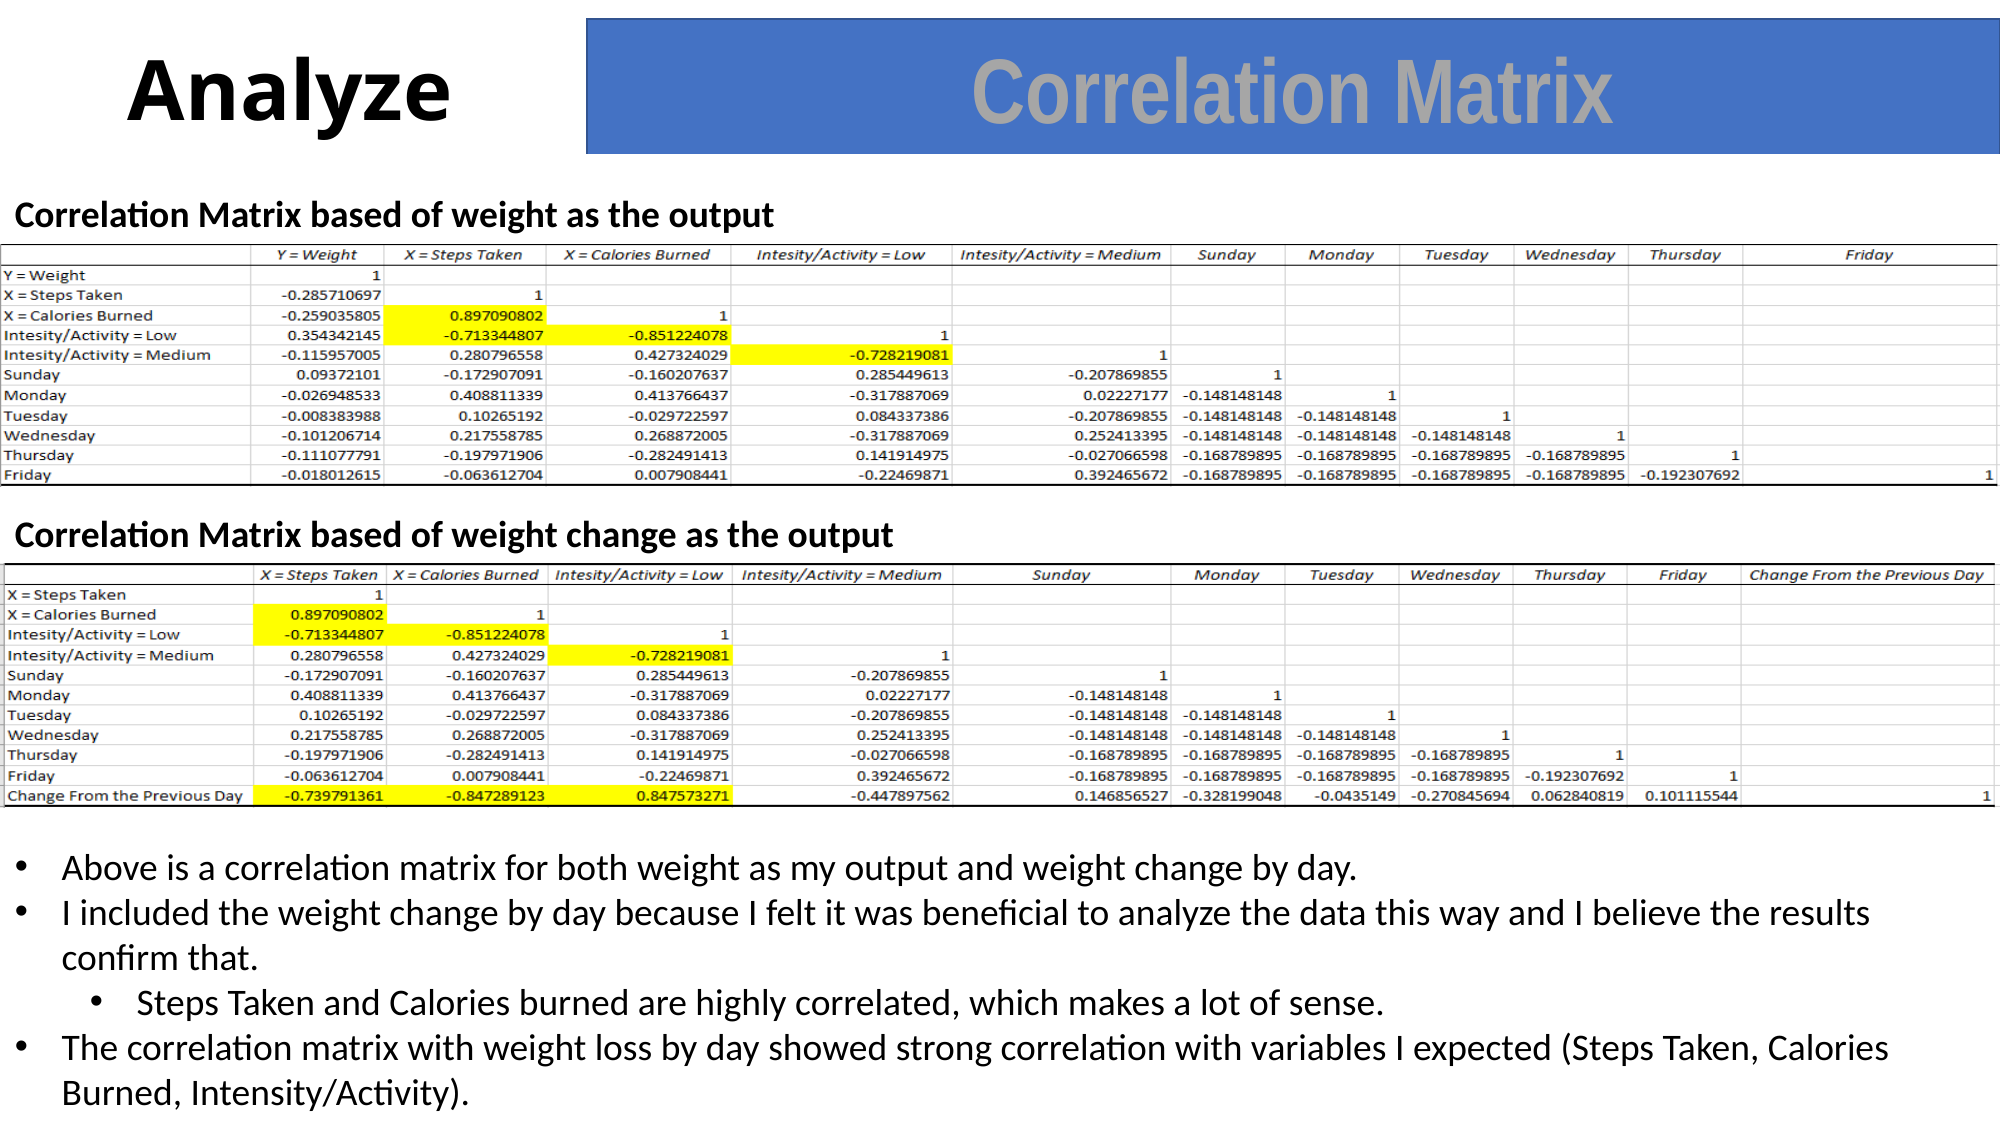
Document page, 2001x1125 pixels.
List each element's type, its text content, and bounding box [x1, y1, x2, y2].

text_box Analyze [22, 18, 559, 154]
text_box Correlation Matrix based of weight change as the output [0, 488, 2000, 562]
text_box Above is a correlation matrix for both weight as my output and weight change by day. I included the weight change by day because I felt it was beneficial to analyze the data this way and I believe the results confirm that. Steps Taken and Calories burned are highly correlated, which makes a lot of sense. The correlation matrix with weight loss by day showed strong correlation with variables I expected (Steps Taken, Calories Burned, Intensity/Activity). [0, 835, 2000, 1125]
picture [0, 242, 2000, 488]
text_box Correlation Matrix [586, 18, 2000, 154]
text_box Correlation Matrix based of weight as the output [0, 154, 2000, 242]
picture [0, 562, 2000, 808]
